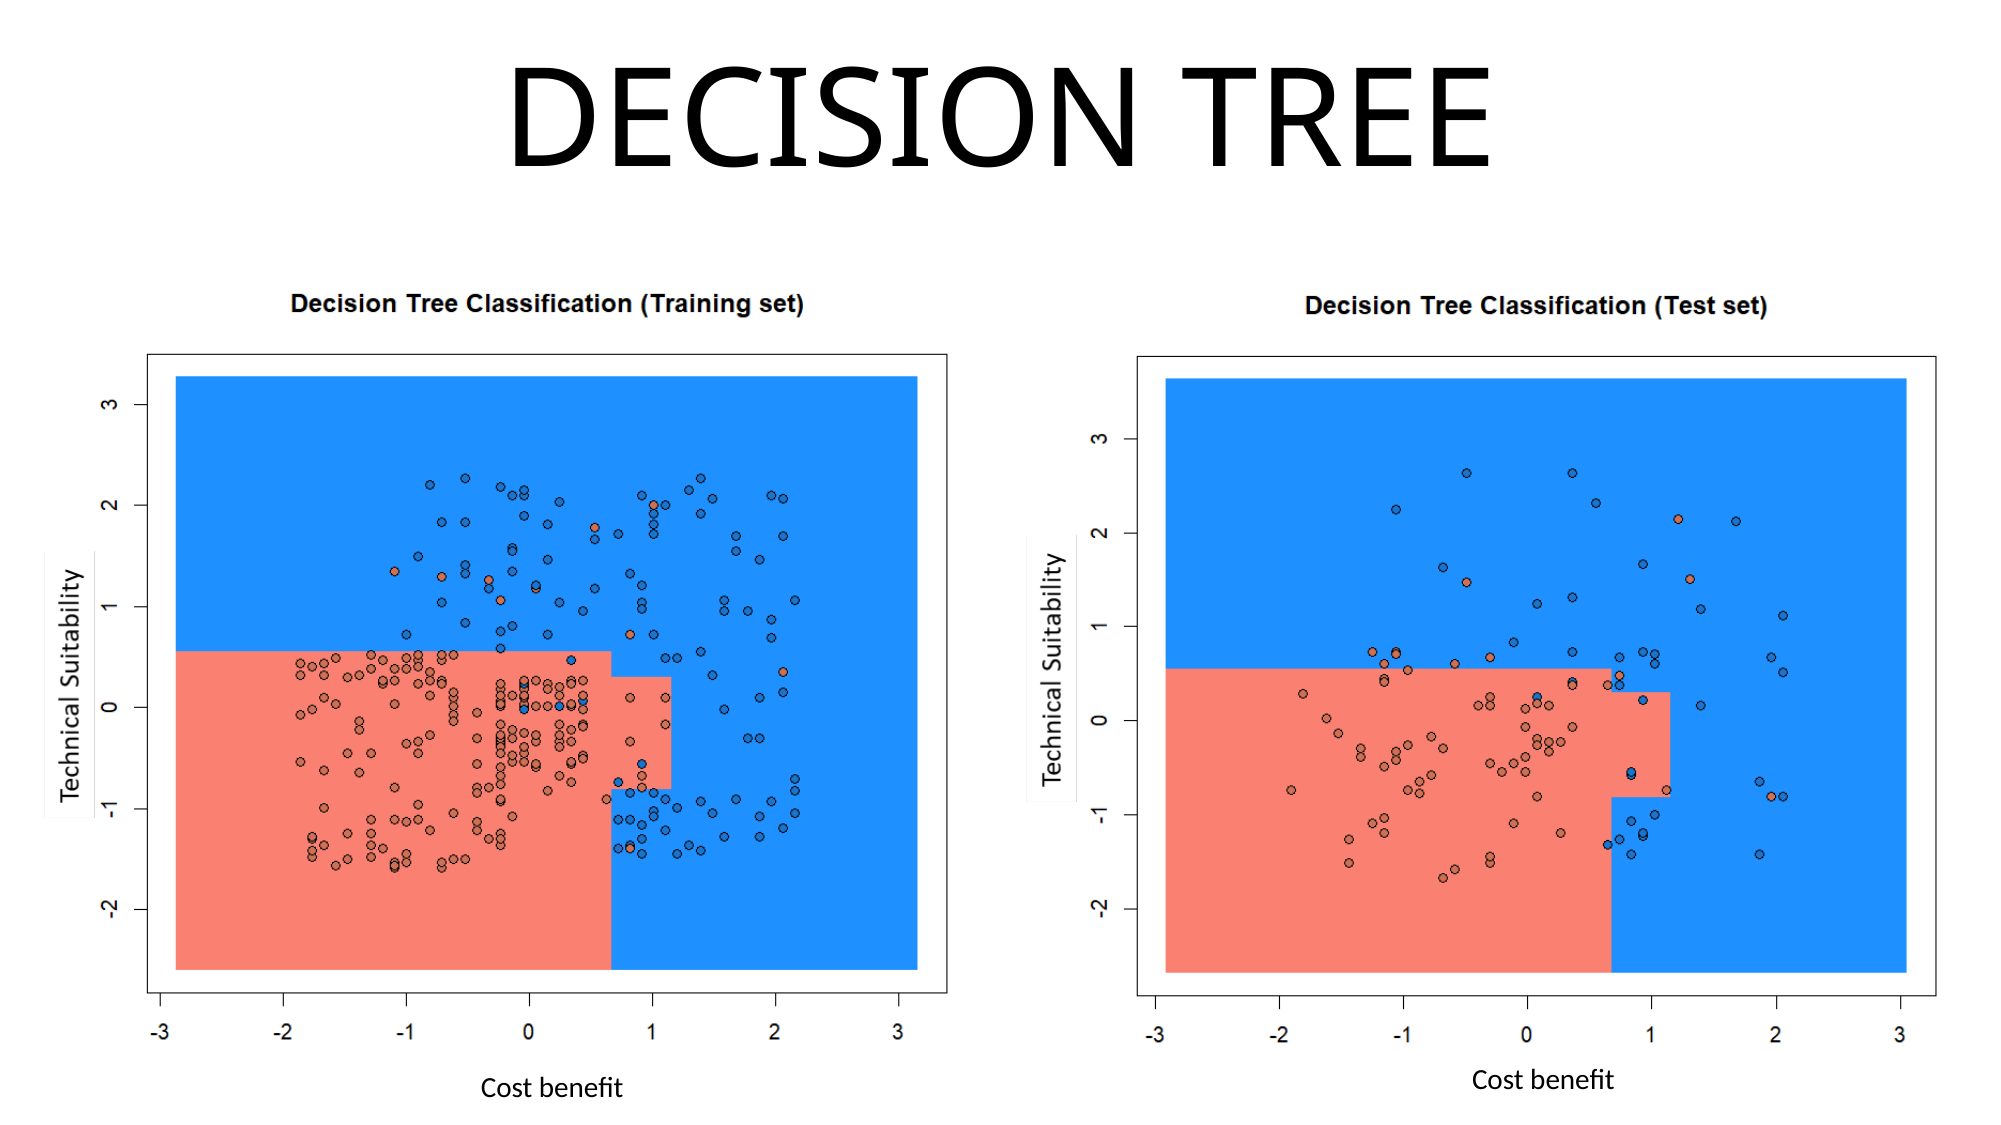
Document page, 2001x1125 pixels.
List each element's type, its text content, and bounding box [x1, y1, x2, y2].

picture [42, 249, 1001, 1124]
title DECISION TREE [137, 13, 1863, 231]
picture [1024, 251, 1990, 1125]
